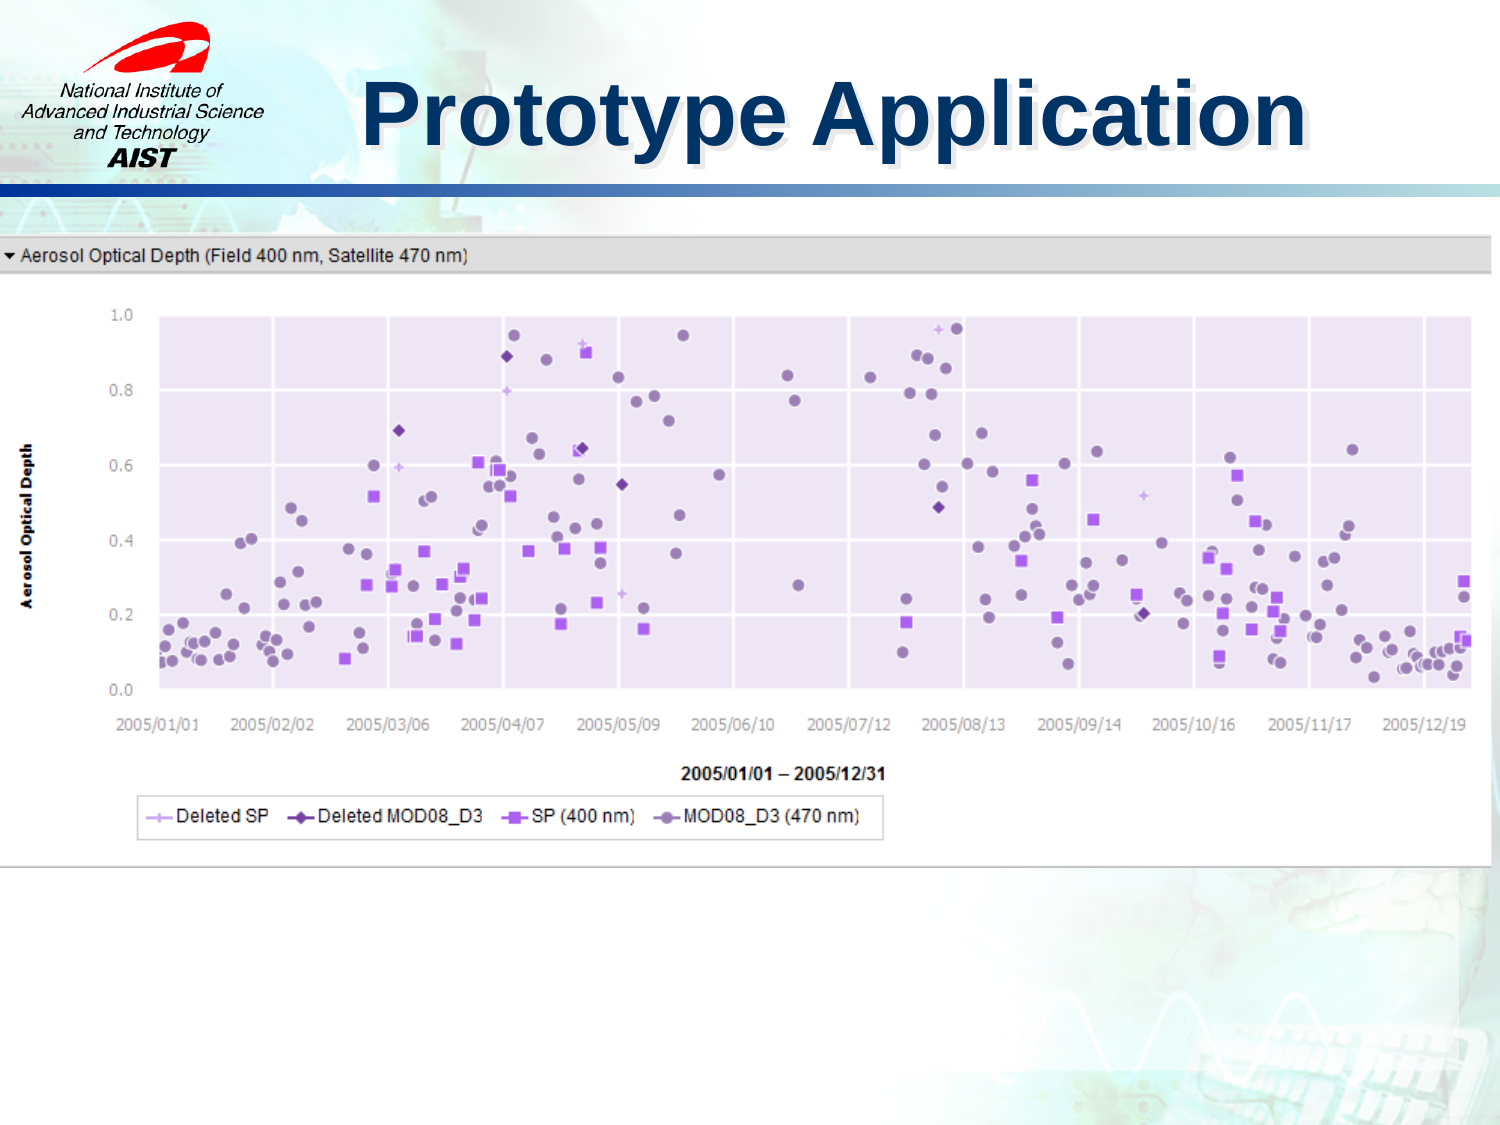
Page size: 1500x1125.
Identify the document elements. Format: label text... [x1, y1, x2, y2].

picture [0, 196, 1500, 1125]
title Prototype Application [194, 30, 1477, 188]
picture [0, 0, 1500, 185]
